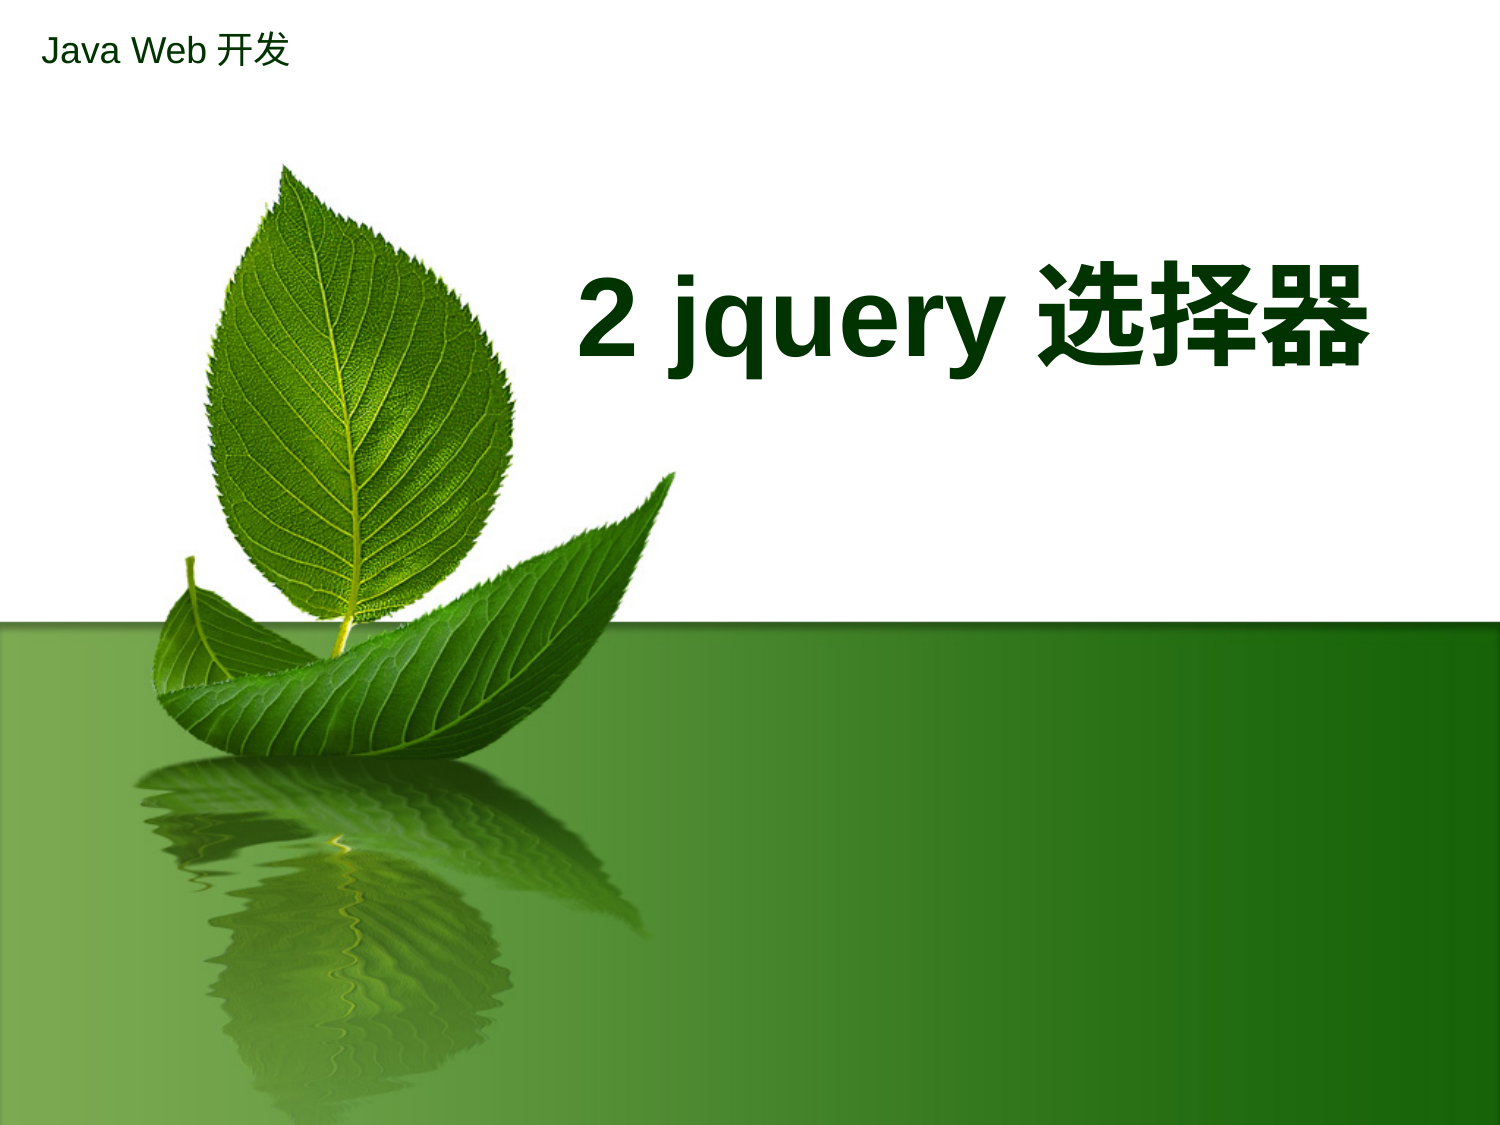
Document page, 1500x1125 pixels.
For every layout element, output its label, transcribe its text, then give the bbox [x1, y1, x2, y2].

title 2 jquery选择器 [454, 235, 1495, 388]
picture [0, 0, 1500, 1125]
